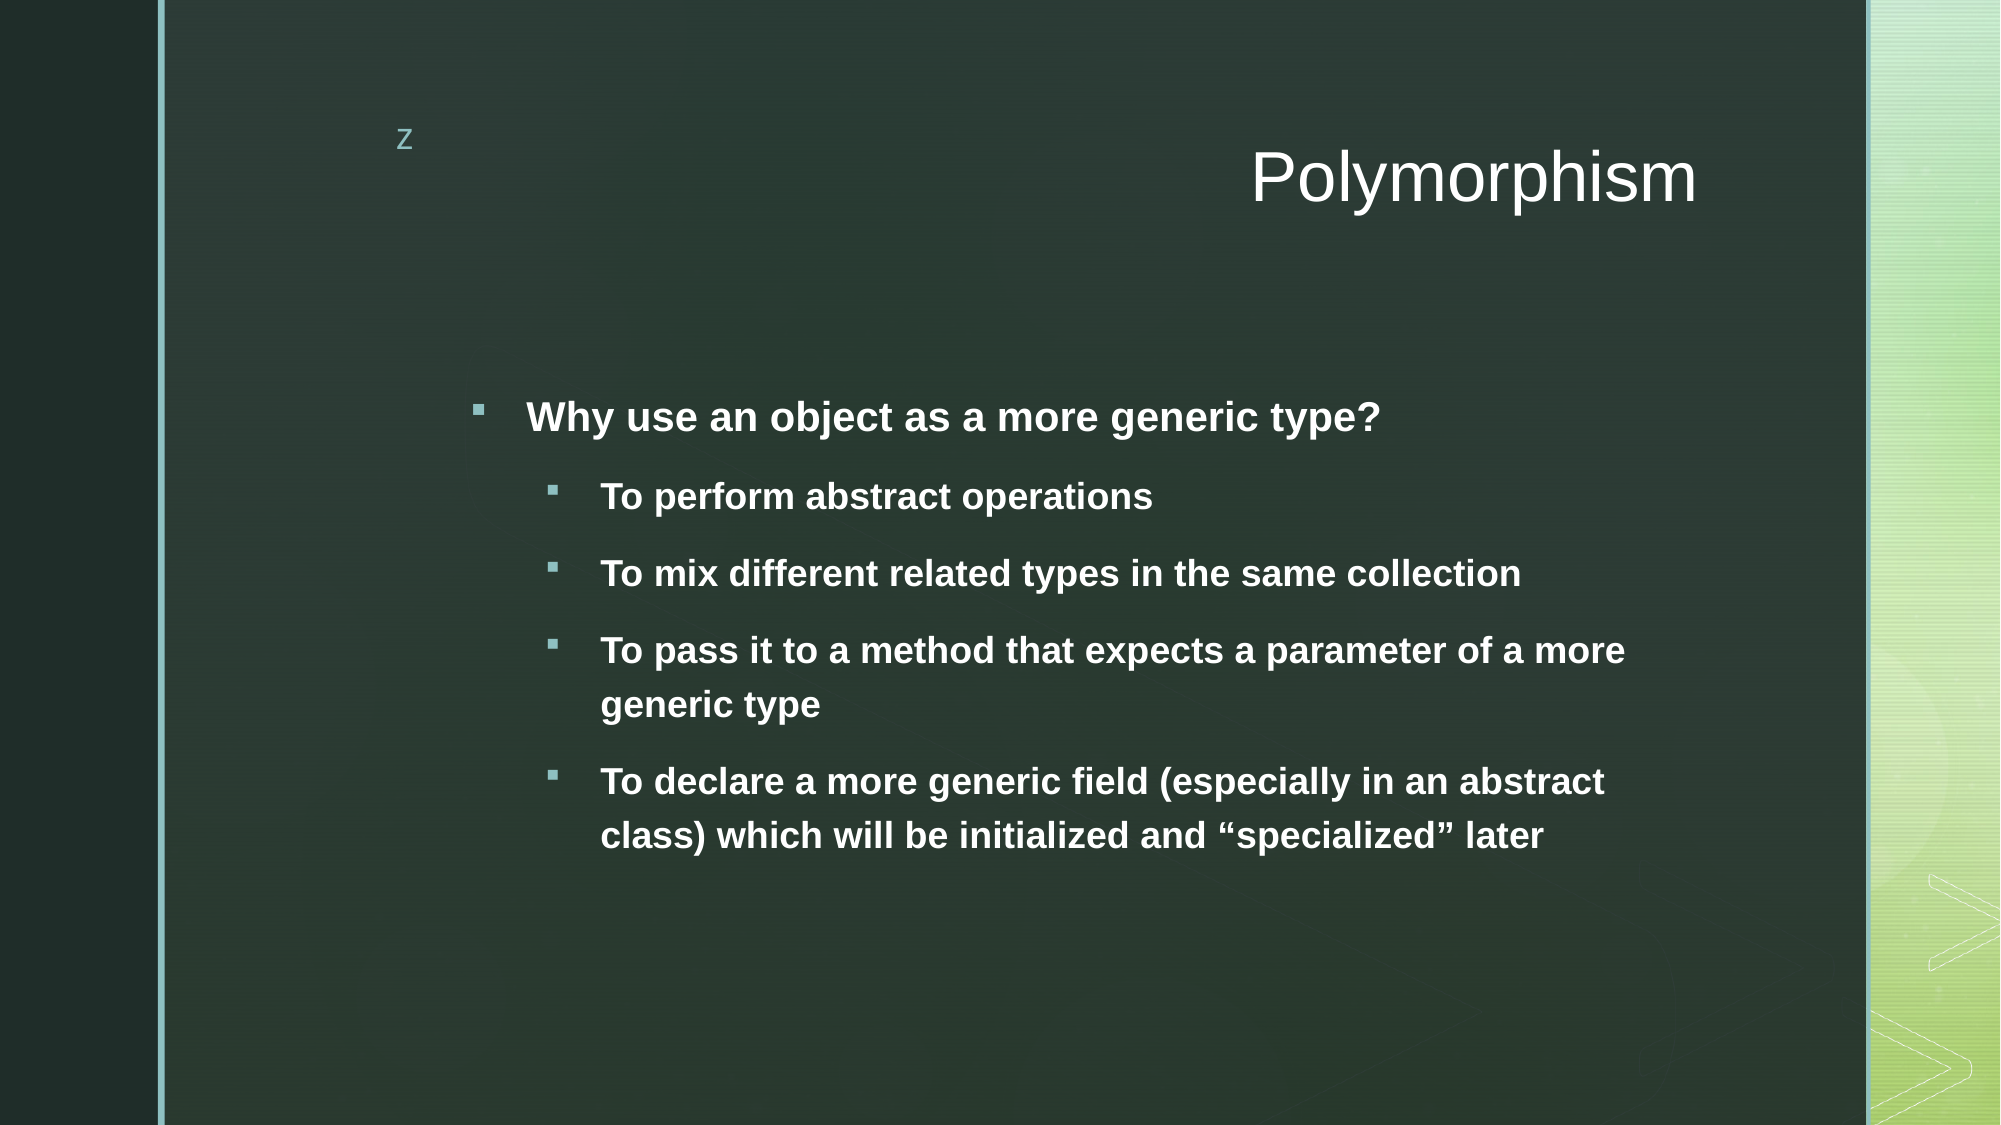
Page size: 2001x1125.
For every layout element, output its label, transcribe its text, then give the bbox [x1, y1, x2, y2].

list Why use an object as a more generic type? To perform abstract operations To mix different related types in the same collection To pass it to a method that expects a parameter of a more generic type To declare a more generic field (especially in an abstract class) which will be initialized and “specialized” later [454, 336, 1734, 993]
picture [1871, 0, 2001, 1125]
title Polymorphism [428, 132, 1734, 310]
